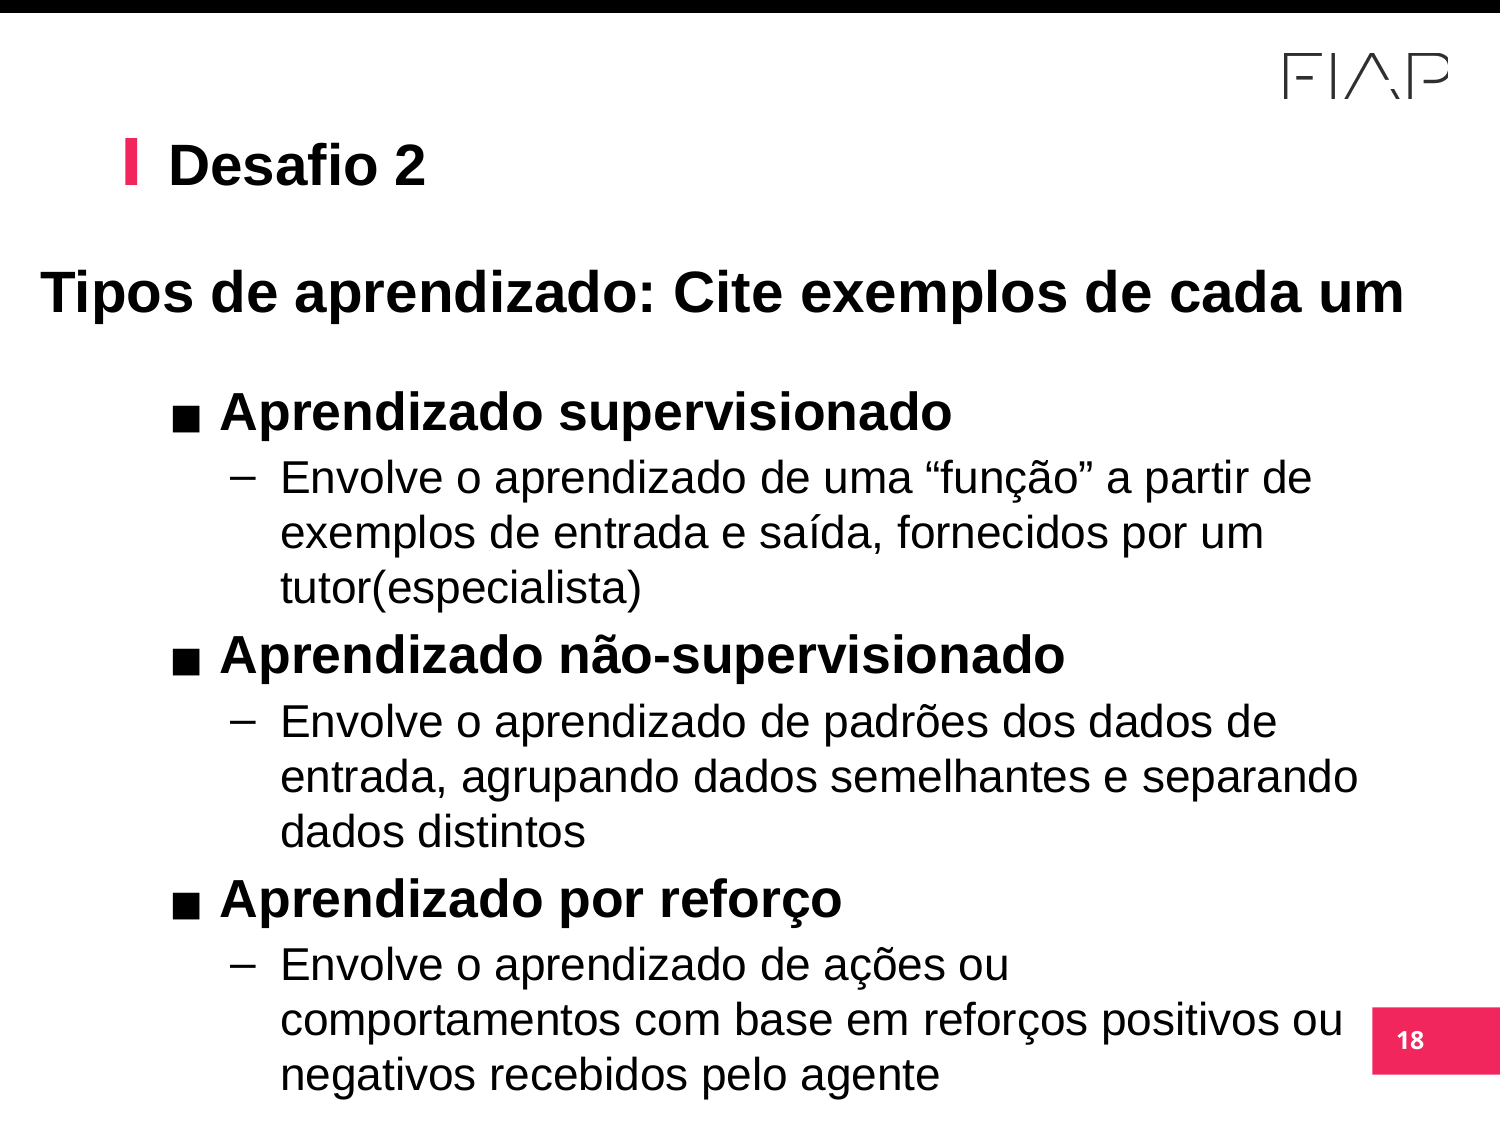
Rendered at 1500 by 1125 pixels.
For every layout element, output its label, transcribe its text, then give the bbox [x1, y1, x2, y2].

title Desafio 2 [153, 114, 1375, 211]
list Aprendizado supervisionado Envolve o aprendizado de uma “função” a partir de exemplos de entrada e saída, fornecidos por um tutor(especialista) Aprendizado não-supervisionado Envolve o aprendizado de padrões dos dados de entrada, agrupando dados semelhantes e separando dados distintos Aprendizado por reforço Envolve o aprendizado de ações ou comportamentos com base em reforços positivos ou negativos recebidos pelo agente [153, 369, 1375, 1112]
picture [1284, 53, 1448, 99]
text_box Tipos de aprendizado: Cite exemplos de cada um [25, 239, 1475, 340]
